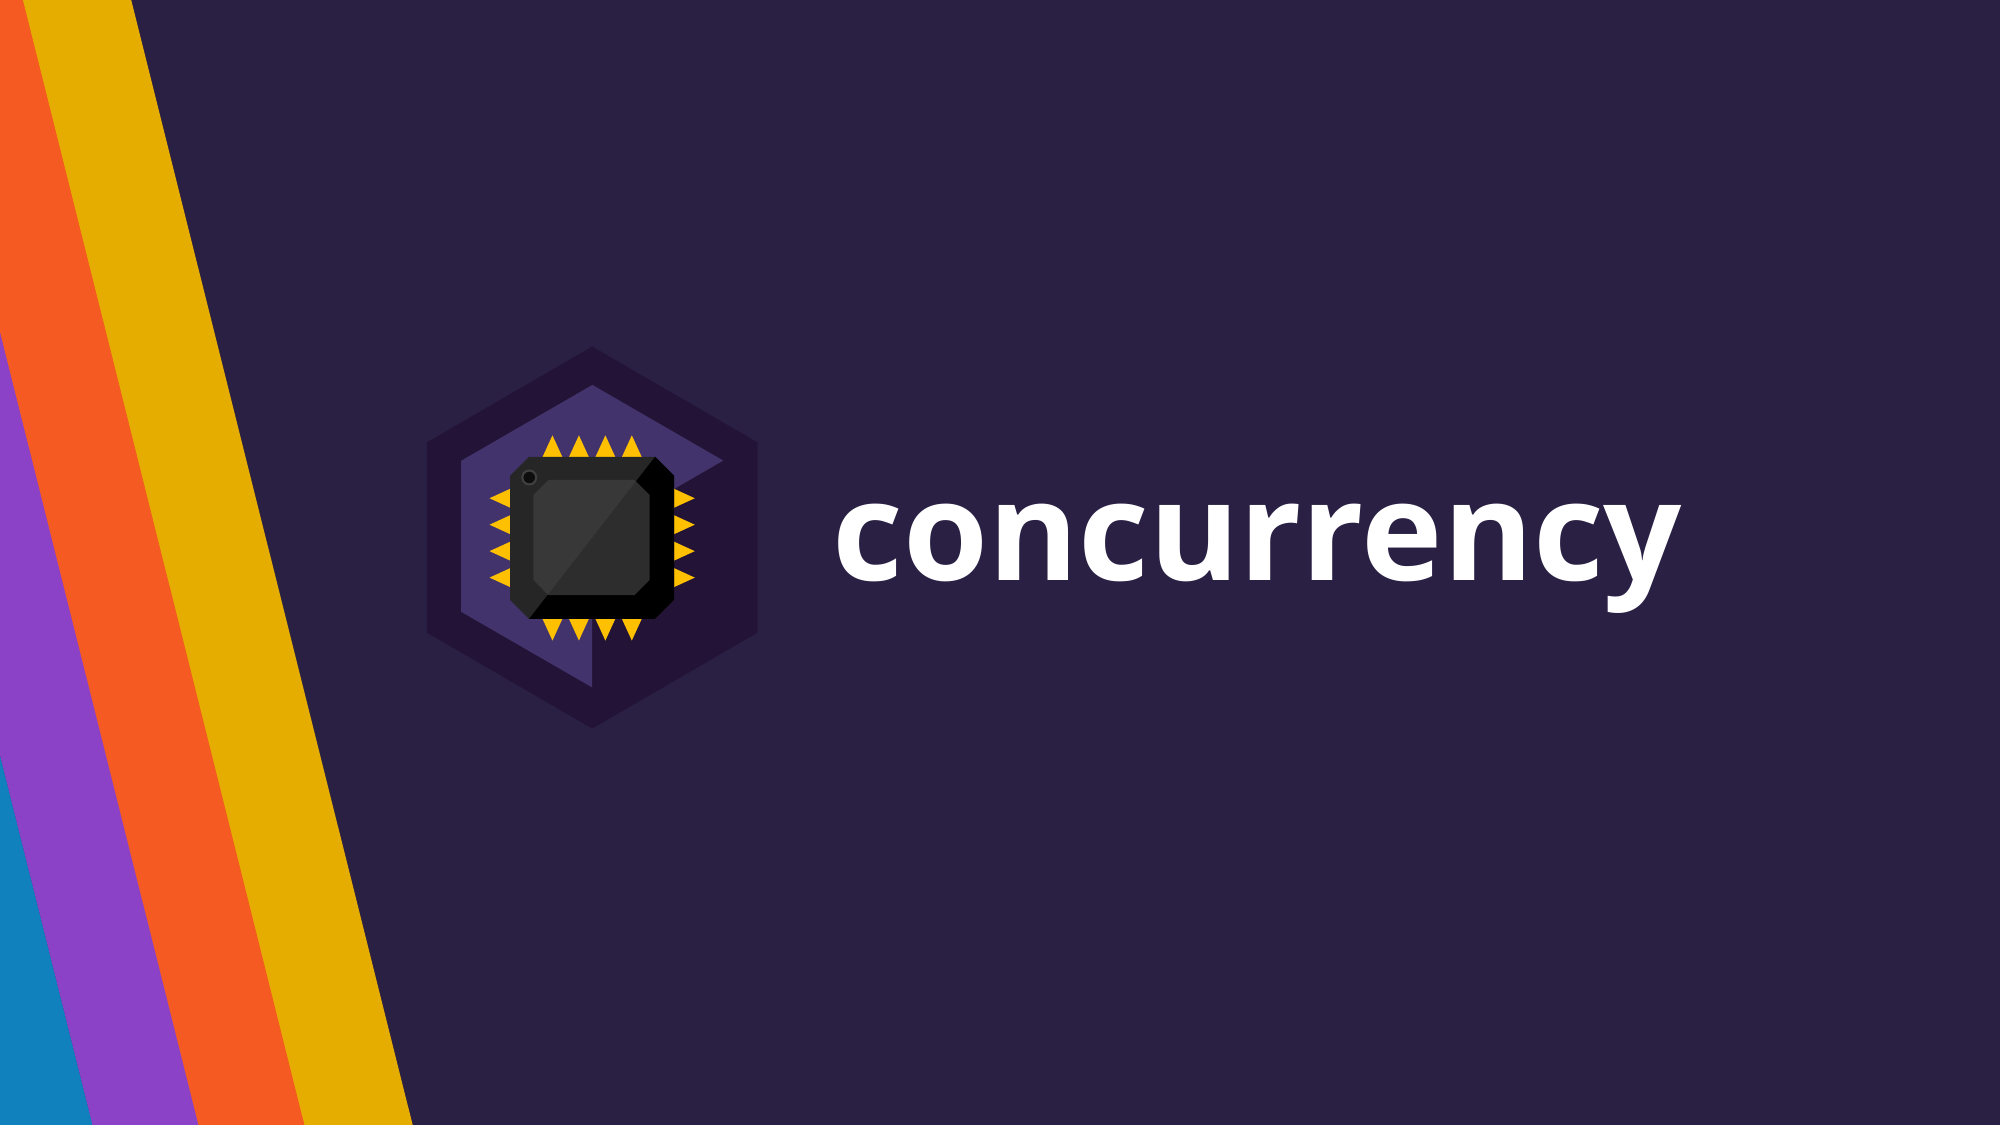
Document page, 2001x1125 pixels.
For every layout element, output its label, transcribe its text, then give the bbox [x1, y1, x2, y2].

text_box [0, 0, 271, 1125]
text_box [426, 346, 758, 729]
text_box concurrency [818, 435, 1698, 616]
